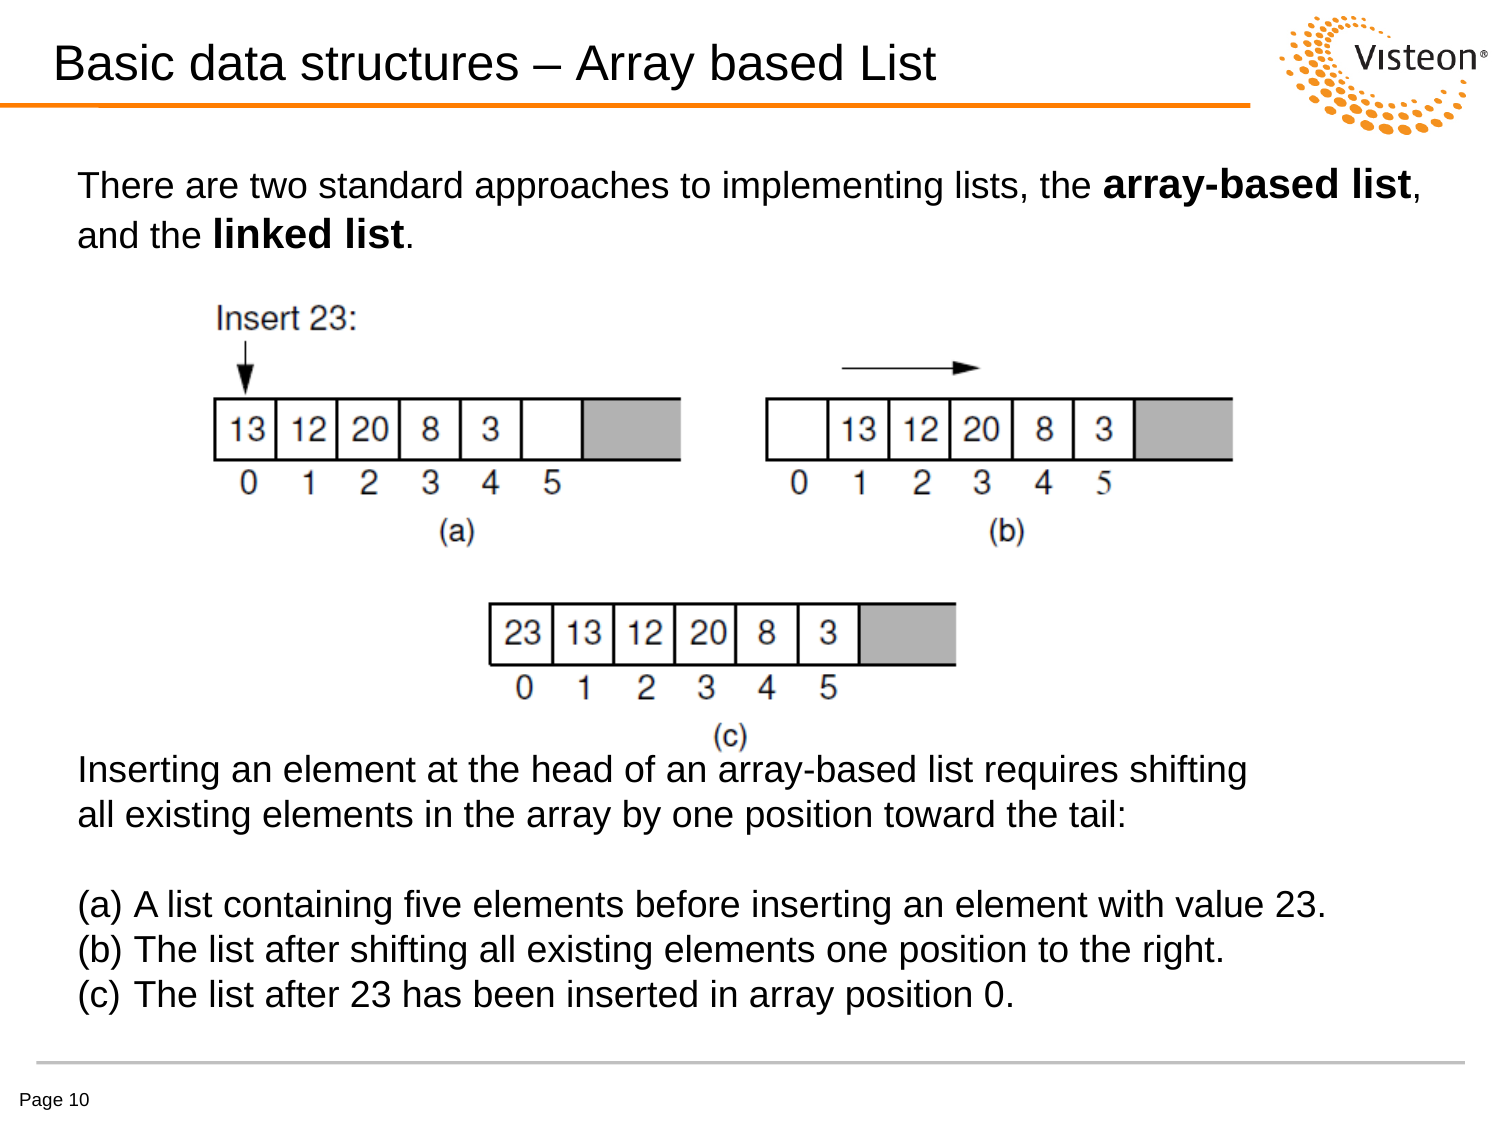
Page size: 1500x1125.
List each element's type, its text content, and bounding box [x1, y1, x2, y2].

text_box Inserting an element at the head of an array-based list requires shifting all existing elements in the array by one position toward the tail: A list containing five elements before inserting an element with value 23. The list after shifting all existing elements one position to the right. The list after 23 has been inserted in array position 0. [62, 737, 1410, 1023]
text_box There are two standard approaches to implementing lists, the array-based list, and the linked list. [62, 149, 1475, 265]
picture [1275, 6, 1492, 145]
title Basic data structures – Array based List [52, 20, 1251, 91]
picture [137, 262, 1266, 792]
slide_number Page 10 [4, 1079, 185, 1125]
